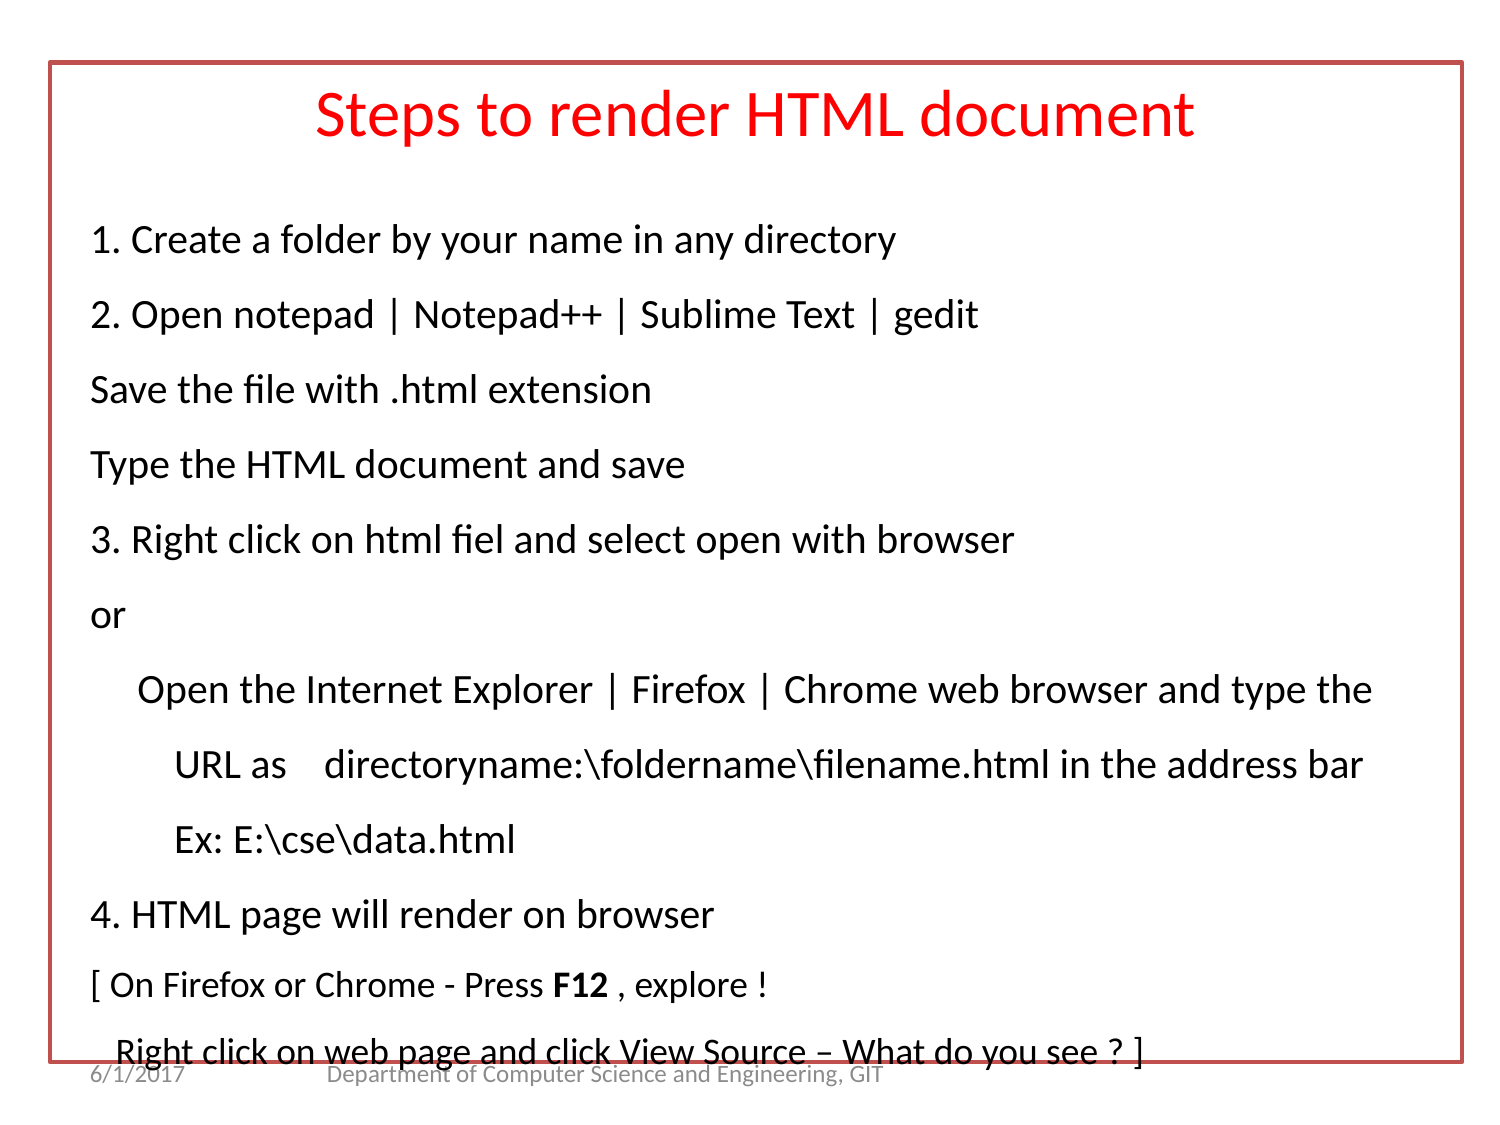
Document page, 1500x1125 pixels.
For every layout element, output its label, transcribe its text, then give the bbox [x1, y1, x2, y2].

text_box [1074, 1042, 1425, 1103]
text_box 1. Create a folder by your name in any directory 2. Open notepad | Notepad++ | Sublime Text | gedit Save the file with .html extension Type the HTML document and save 3. Right click on html fiel and select open with browser or Open the Internet Explorer | Firefox | Chrome web browser and type the URL as directoryname:\foldername\filename.html in the address bar Ex: E:\cse\data.html 4. HTML page will render on browser [ On Firefox or Chrome - Press F12 , explore ! Right click on web page and click View Source – What do you see ? ] [74, 179, 1425, 923]
text_box Department of Computer Science and Engineering, GIT [425, 1042, 988, 1103]
text_box 6/1/2017 [75, 1042, 425, 1103]
text_box Steps to render HTML document [49, 62, 1463, 1063]
